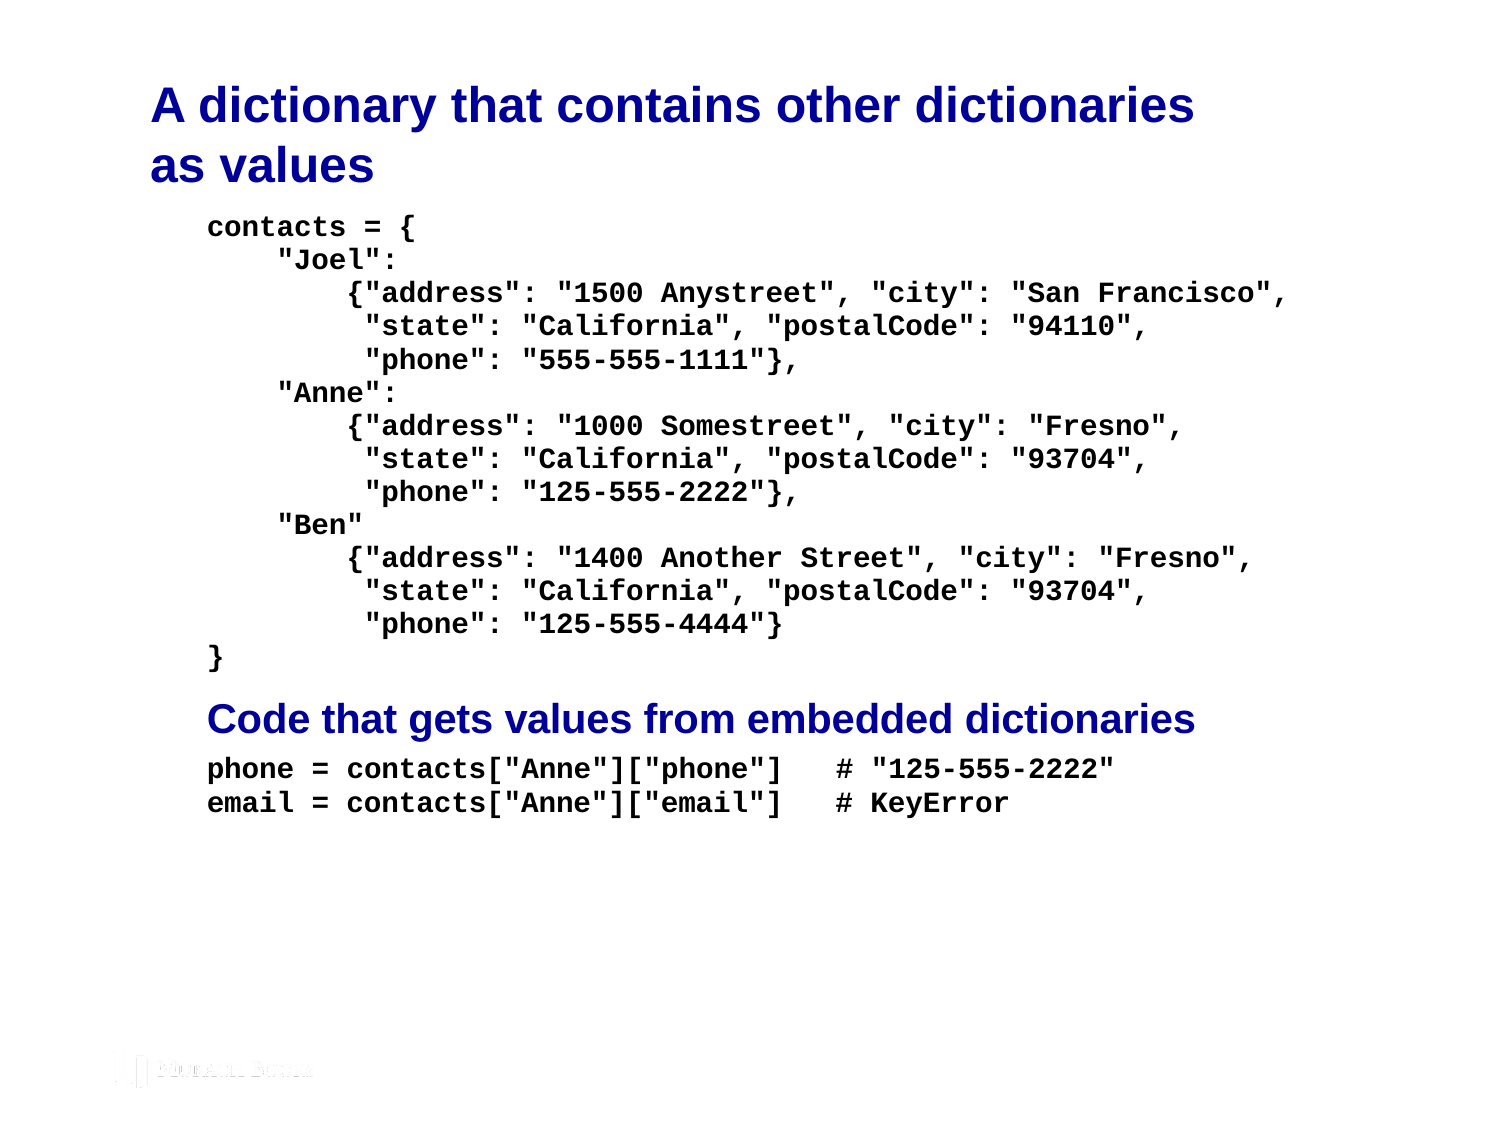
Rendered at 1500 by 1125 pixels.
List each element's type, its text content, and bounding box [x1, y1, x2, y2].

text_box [149, 212, 1350, 826]
title A dictionary that contains other dictionaries as values [150, 72, 1350, 194]
picture [111, 1049, 313, 1088]
